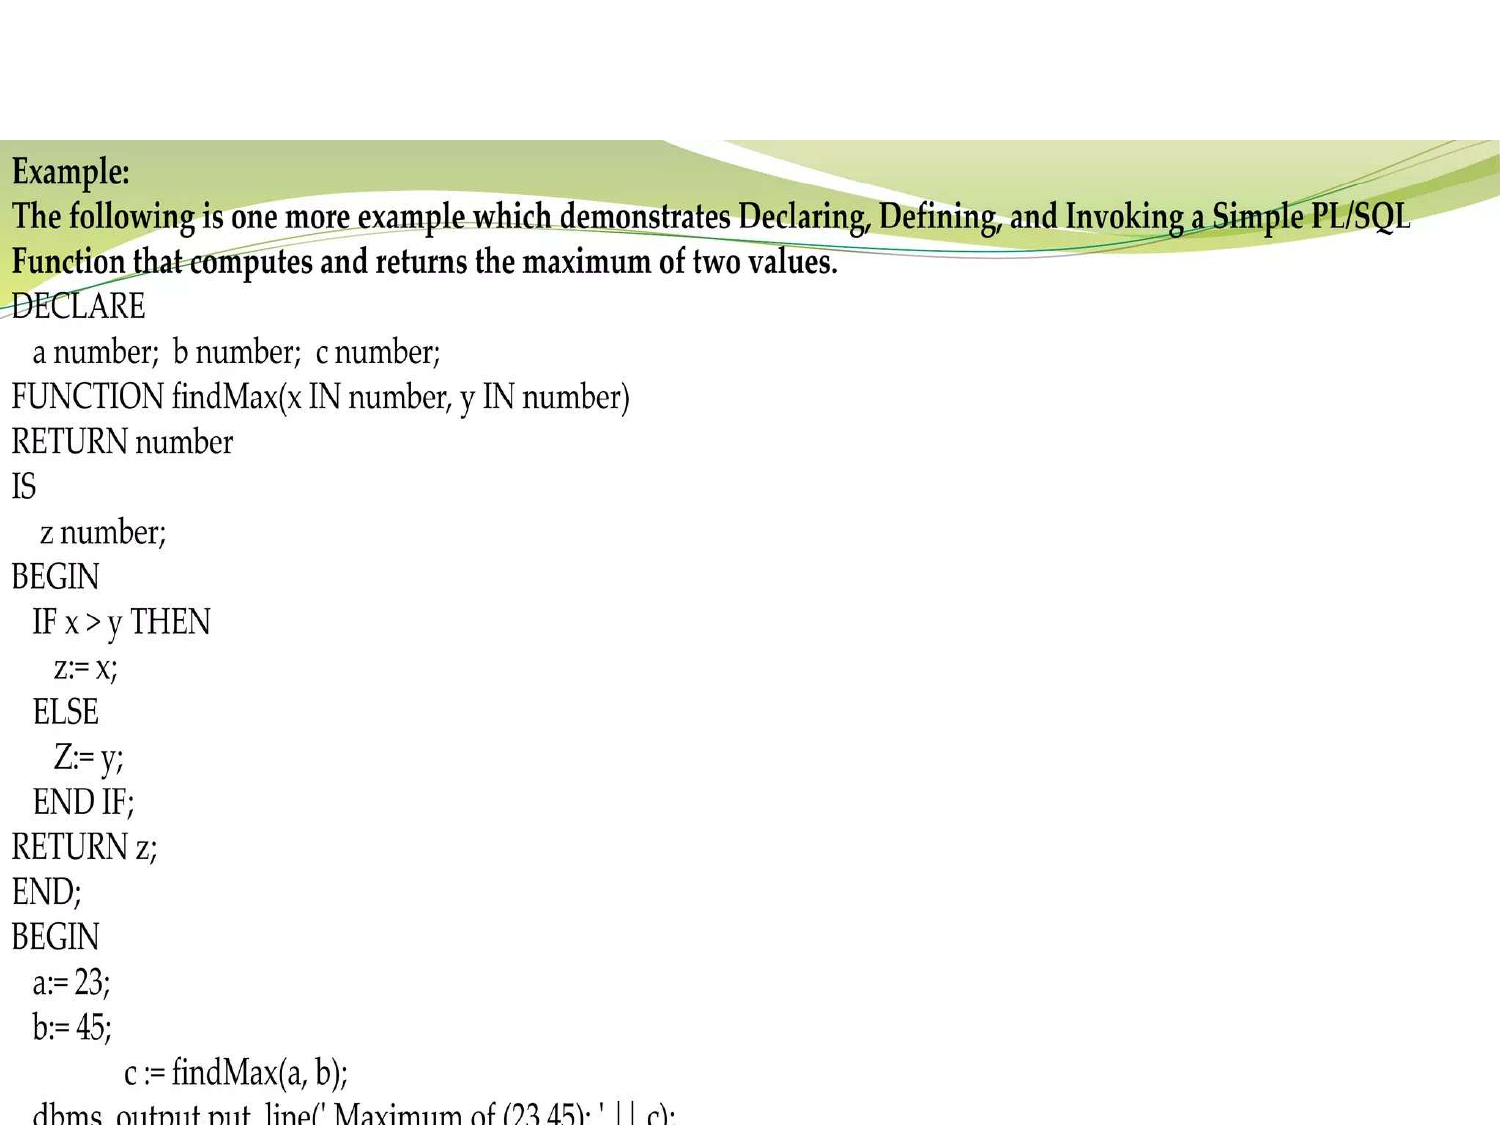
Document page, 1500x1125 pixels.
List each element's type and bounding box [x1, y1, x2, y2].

picture [0, 140, 1500, 1125]
